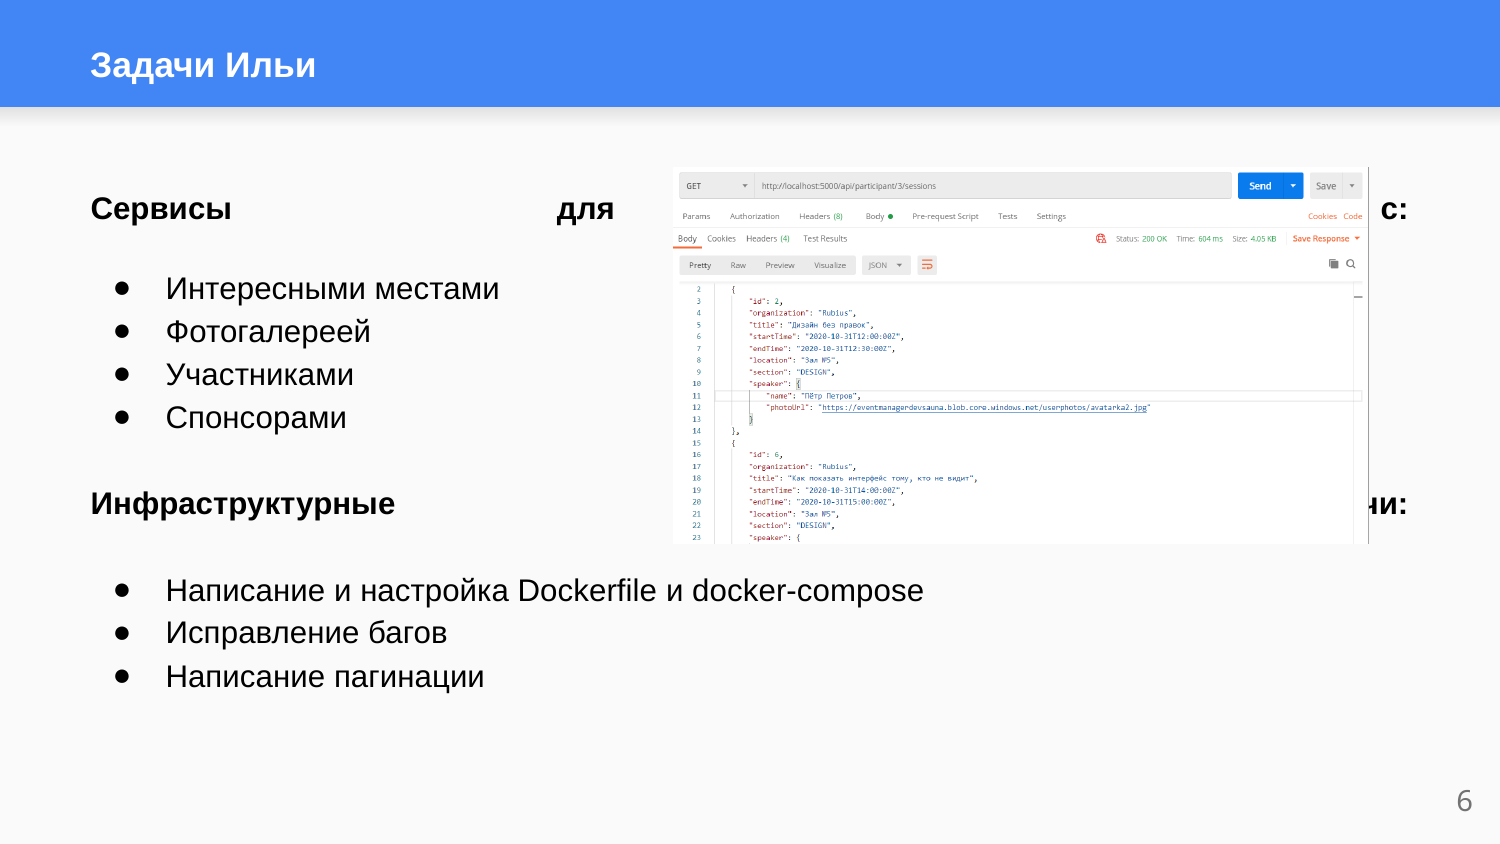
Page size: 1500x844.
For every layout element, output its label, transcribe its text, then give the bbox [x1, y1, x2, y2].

list Сервисы для работы с: Интересными местами Фотогалереей Участниками Спонсорами Инфраструктурные задачи: Написание и настройка Dockerfile и docker-compose Исправление багов Написание пагинации [75, 167, 1425, 713]
slide_number ‹#› [1398, 770, 1489, 835]
title Задачи Ильи [0, 10, 1448, 110]
picture [673, 166, 1369, 544]
